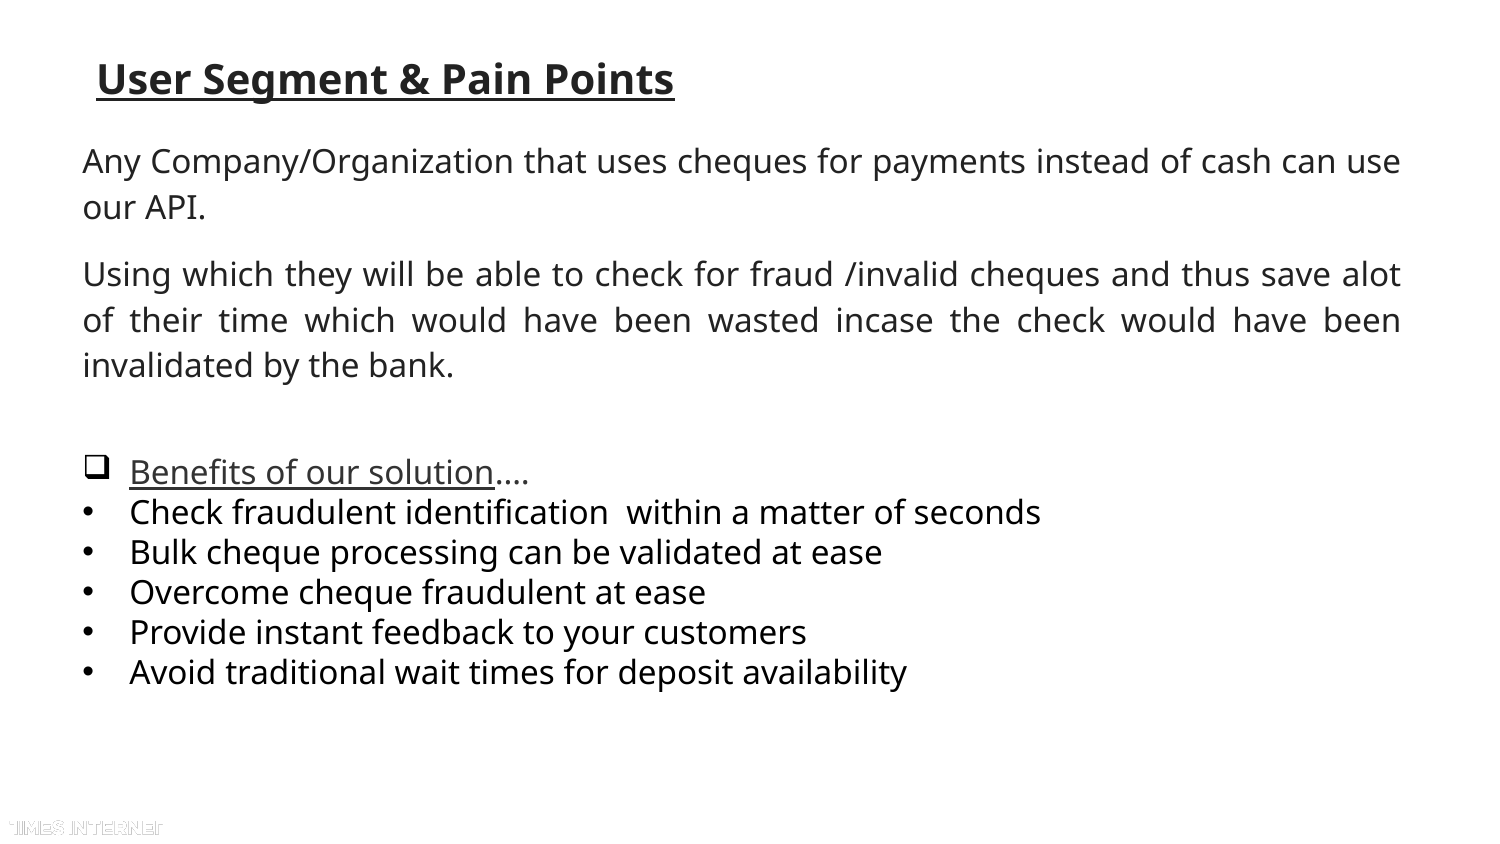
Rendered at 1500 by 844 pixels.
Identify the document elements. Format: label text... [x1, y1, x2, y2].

picture [8, 818, 164, 837]
text_box Any Company/Organization that uses cheques for payments instead of cash can use our API. Using which they will be able to check for fraud /invalid cheques and thus save alot of their time which would have been wasted incase the check would have been invalidated by the bank. Benefits of our solution…. Check fraudulent identification within a matter of seconds Bulk cheque processing can be validated at ease Overcome cheque fraudulent at ease Provide instant feedback to your customers Avoid traditional wait times for deposit availability [67, 119, 1419, 755]
title User Segment & Pain Points [81, 37, 1440, 133]
